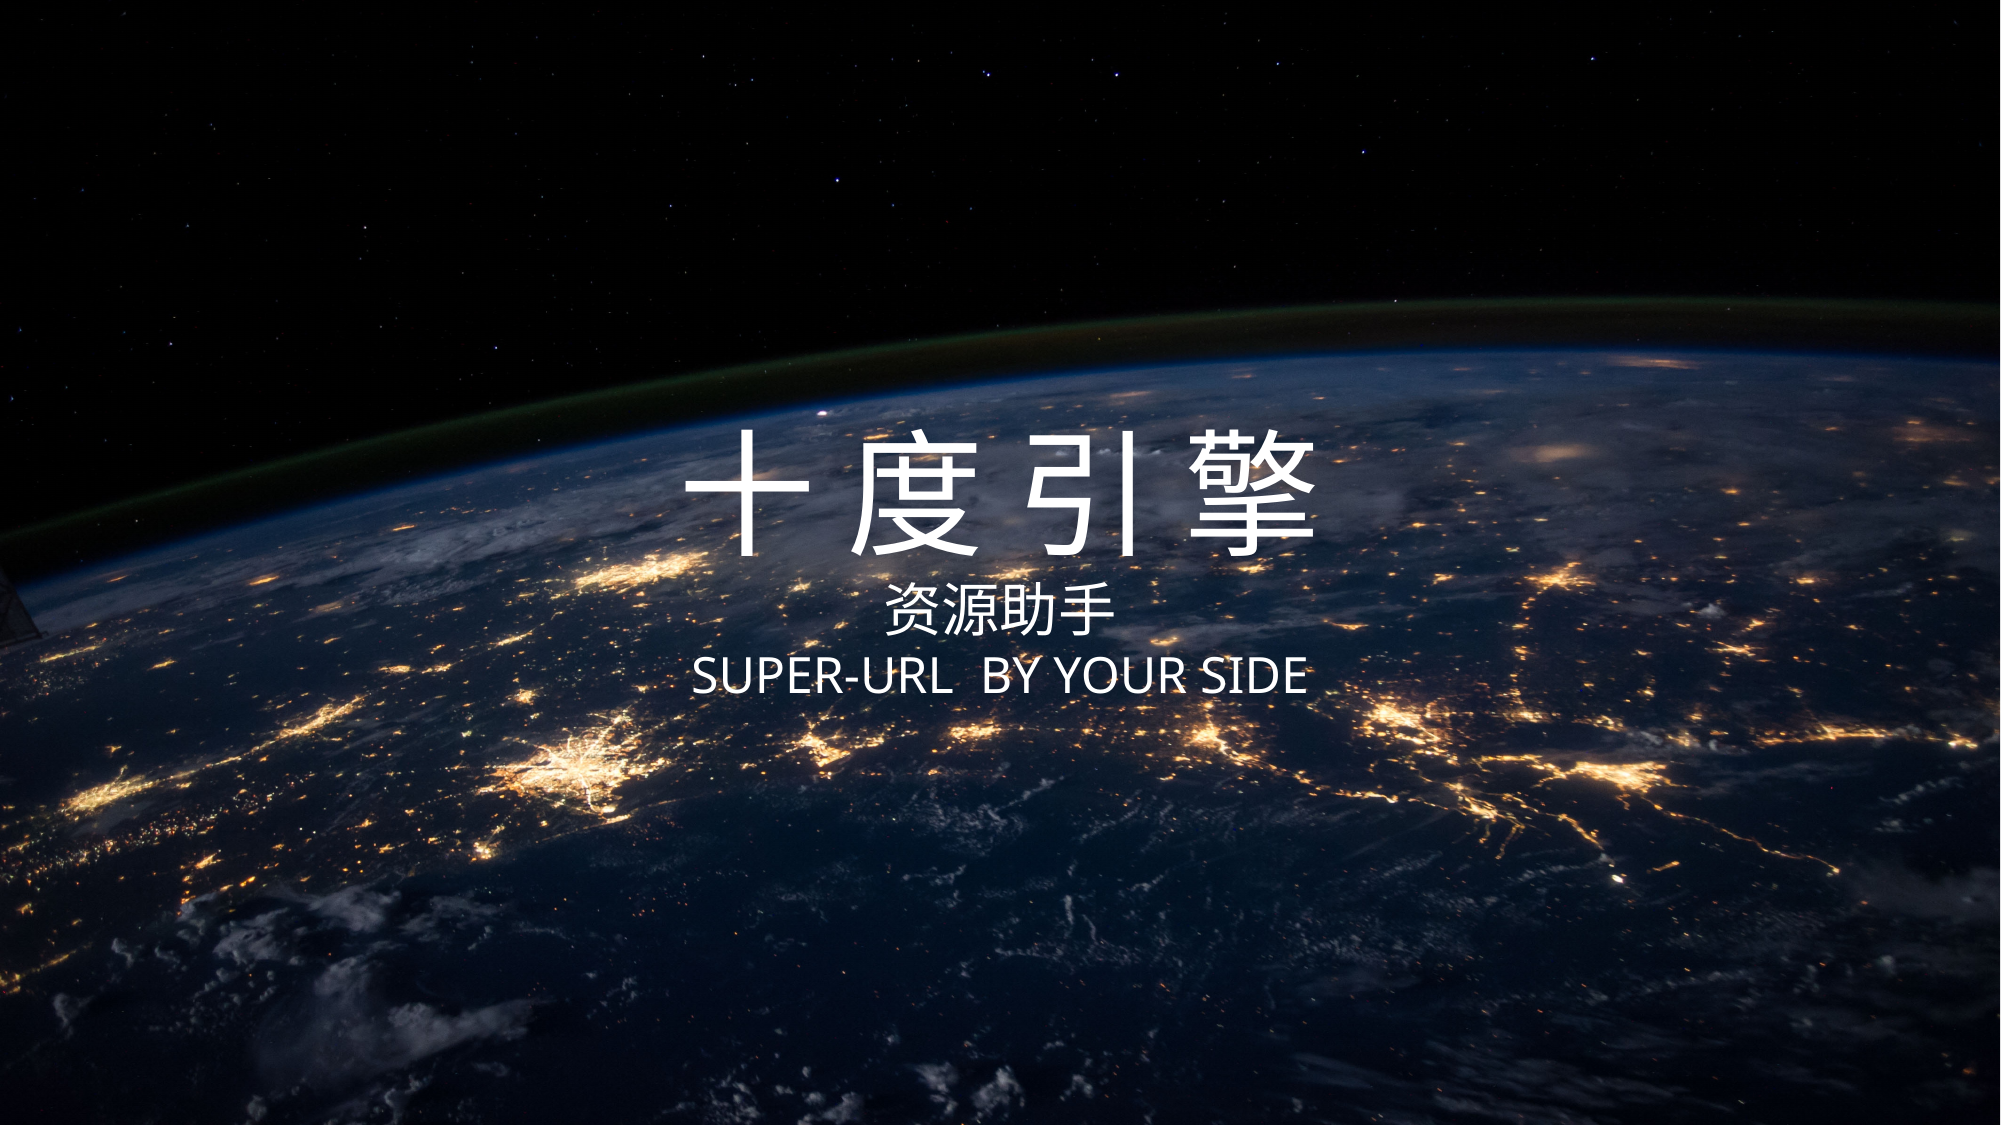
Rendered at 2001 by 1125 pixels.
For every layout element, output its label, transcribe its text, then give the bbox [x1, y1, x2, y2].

picture [0, 0, 2001, 1125]
text_box 十 度 引 擎 资源助手 SUPER-URL BY YOUR SIDE [663, 400, 1336, 711]
